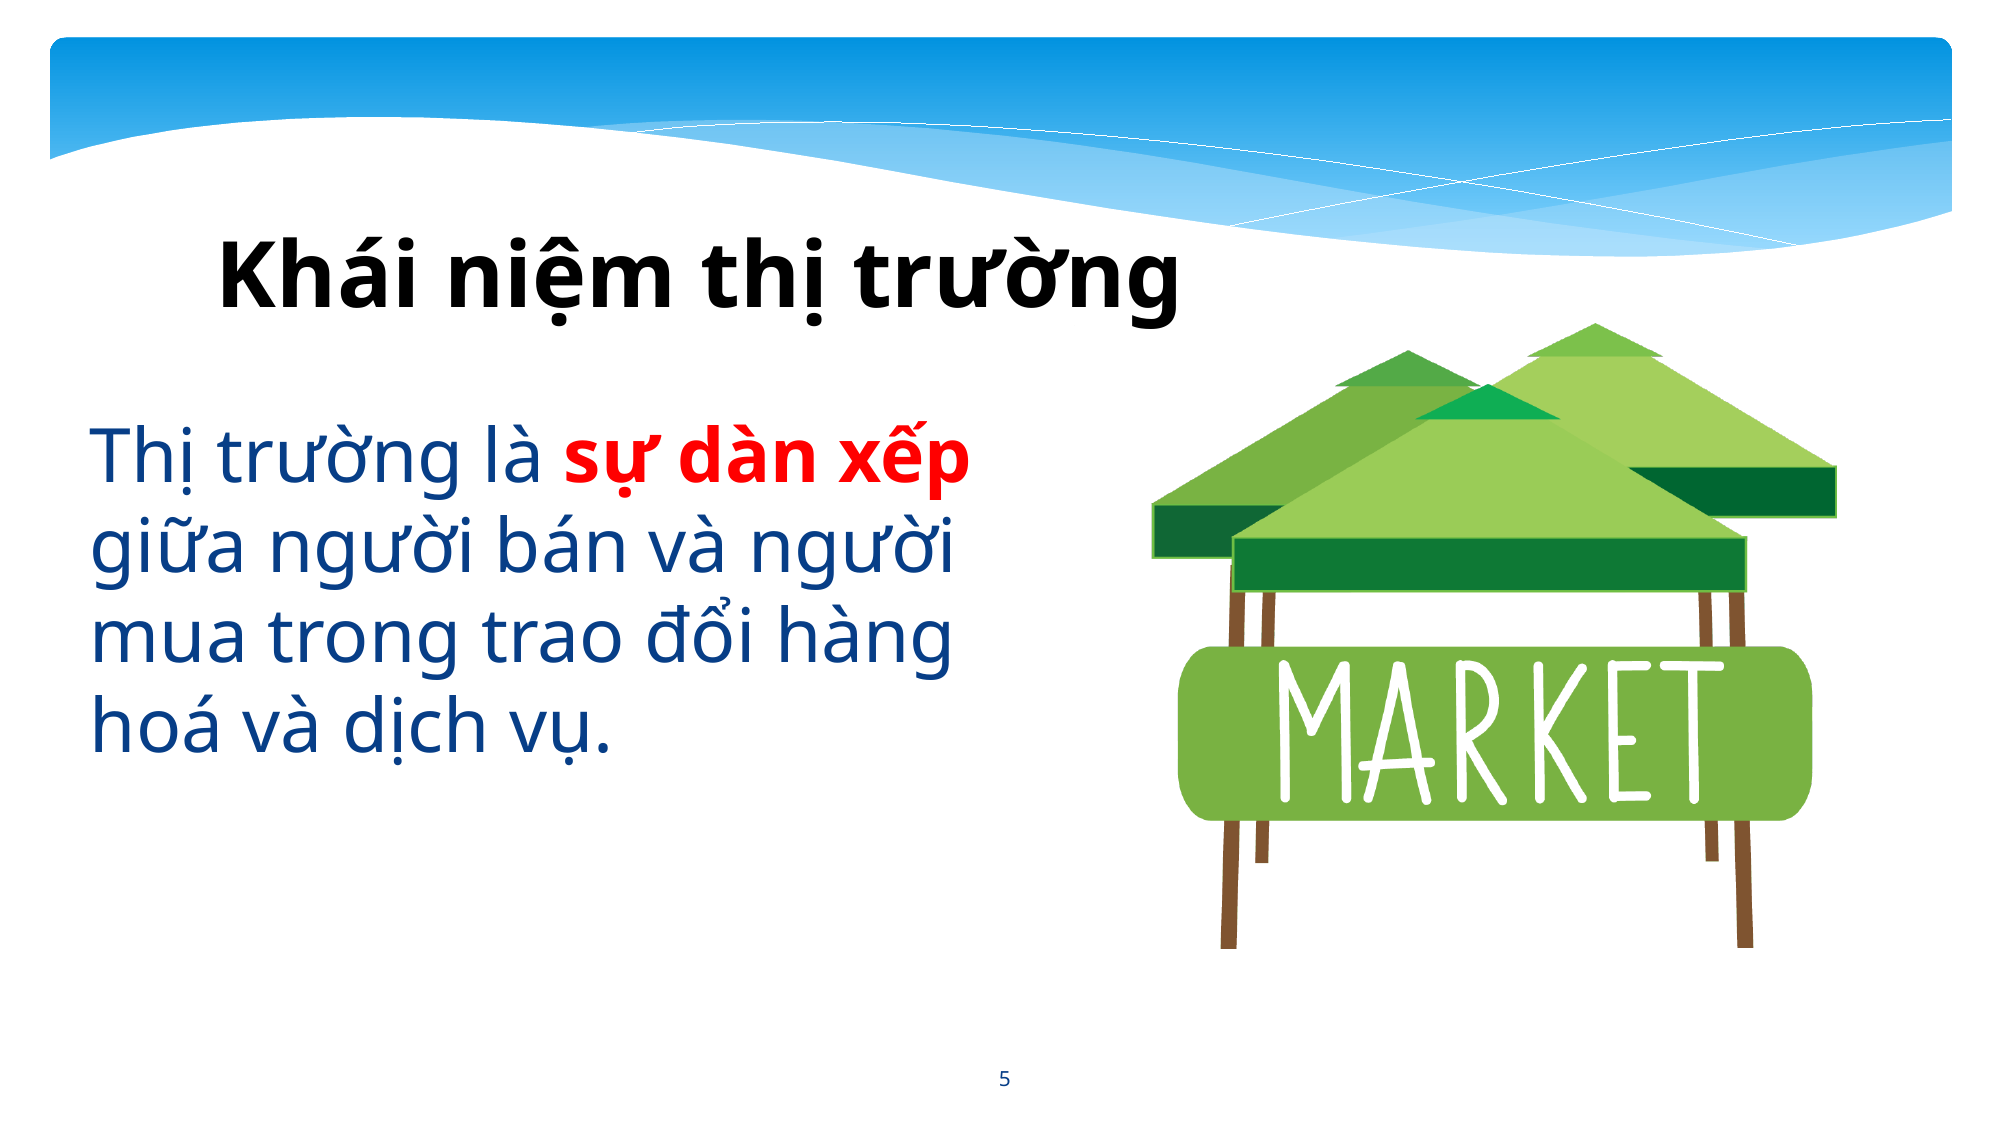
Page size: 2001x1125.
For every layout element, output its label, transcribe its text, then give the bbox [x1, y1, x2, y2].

text_box Khái niệm thị trường [0, 208, 1400, 415]
slide_number 5 [877, 1050, 1132, 1110]
picture [1074, 323, 1838, 950]
text_box Thị trường là sự dàn xếp giữa người bán và người mua trong trao đổi hàng hoá và dịch vụ. [75, 399, 1068, 873]
